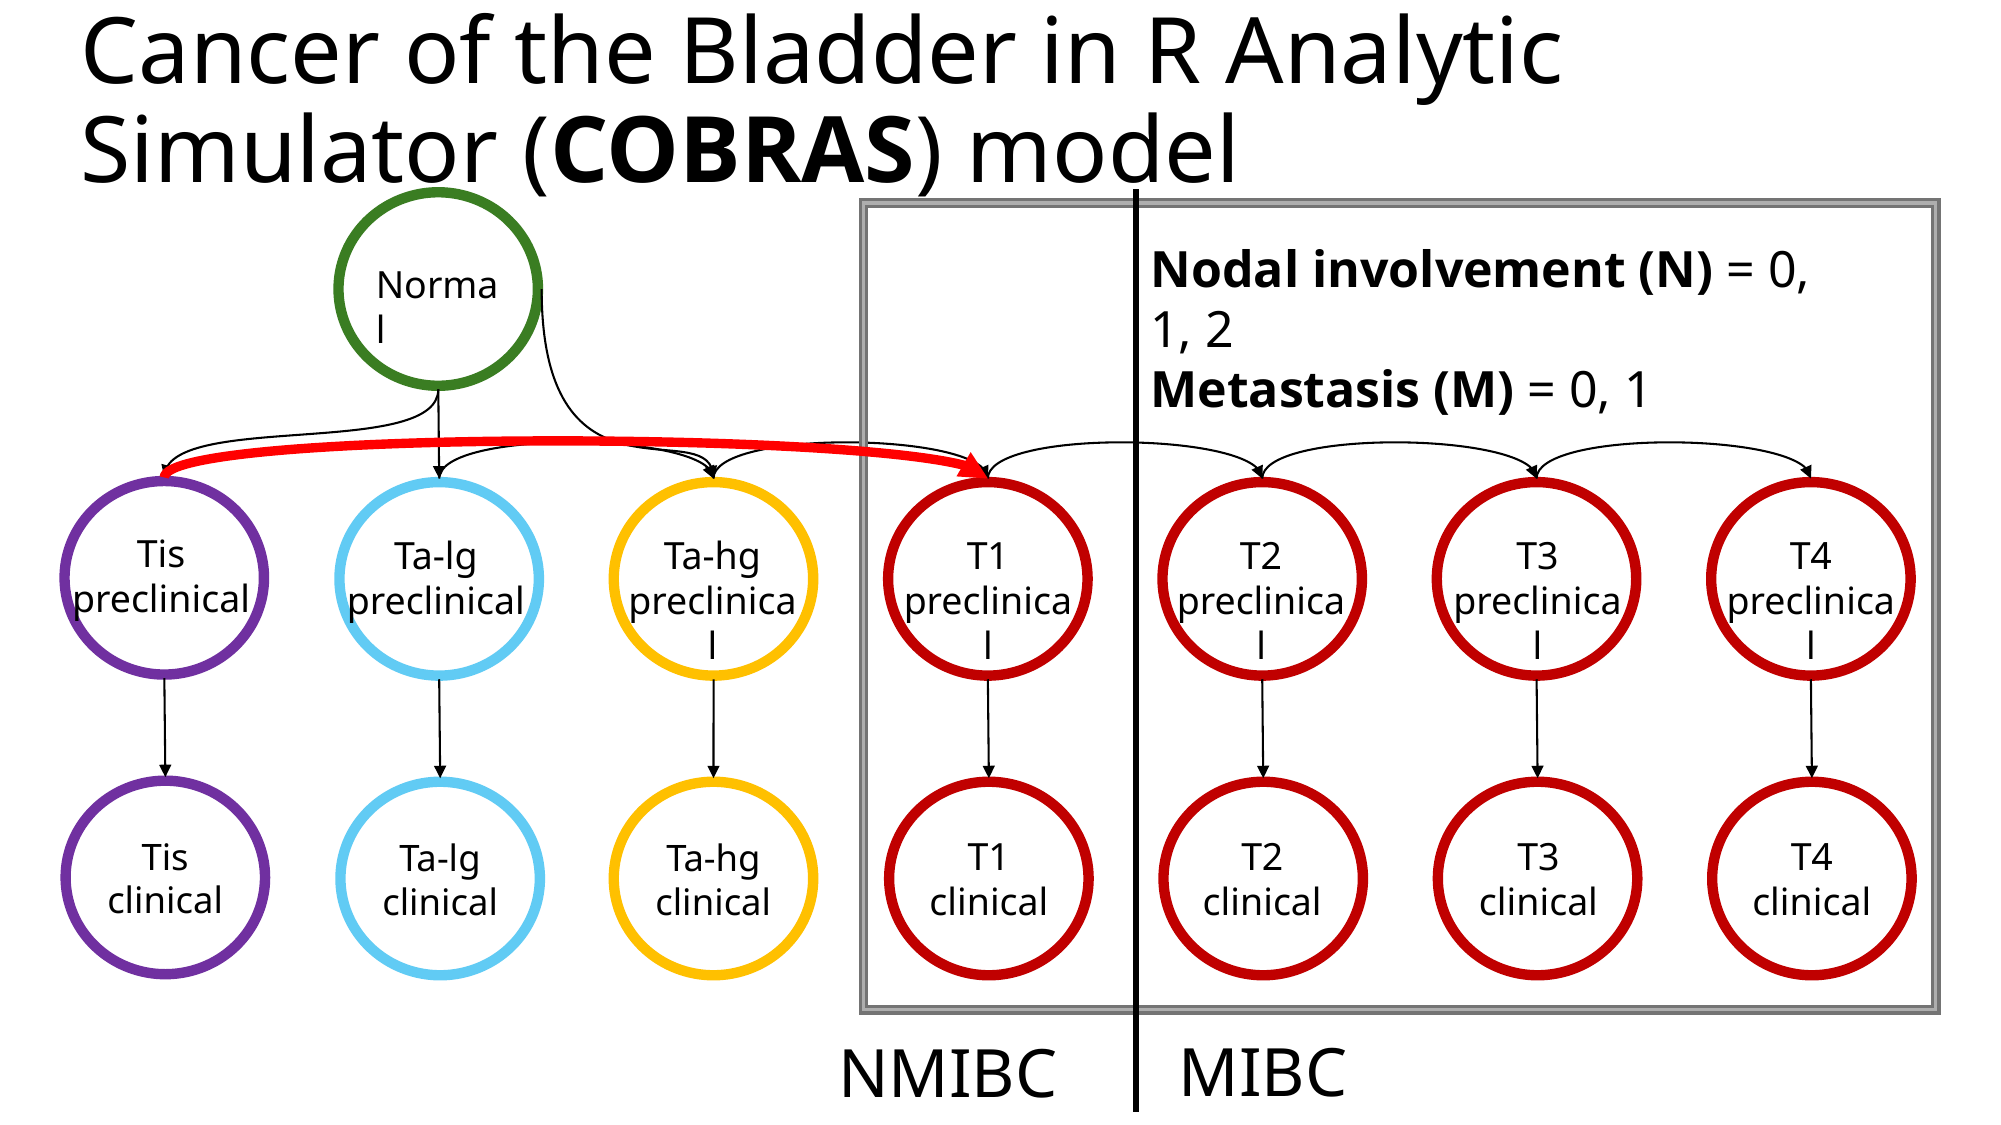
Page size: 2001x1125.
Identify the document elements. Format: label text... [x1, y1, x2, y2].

text_box [859, 456, 1133, 1015]
text_box Ta-lg preclinical [331, 524, 540, 630]
text_box Cancer of the Bladder in R Analytic Simulator (COBRAS) model [65, 0, 1930, 122]
text_box Ta-lg clinical [335, 776, 546, 981]
text_box [1448, 476, 1625, 524]
text_box [1447, 776, 1628, 826]
text_box [333, 187, 544, 391]
text_box [1173, 476, 1351, 524]
text_box [540, 550, 545, 608]
text_box [1173, 931, 1354, 981]
text_box [1139, 198, 1941, 1015]
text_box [578, 288, 715, 479]
text_box [1721, 776, 1902, 826]
text_box [1722, 476, 1900, 524]
text_box Ta-hg preclinical [609, 524, 816, 675]
text_box [266, 552, 270, 603]
text_box [348, 630, 530, 681]
text_box [953, 675, 1023, 681]
text_box [898, 931, 1079, 981]
text_box [1776, 675, 1846, 681]
text_box [72, 628, 256, 680]
text_box [1173, 776, 1354, 826]
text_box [163, 288, 336, 478]
text_box T2 preclinical [1157, 524, 1365, 675]
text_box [1673, 340, 1677, 617]
text_box [899, 776, 1079, 825]
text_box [850, 340, 854, 617]
text_box [1447, 931, 1628, 981]
text_box Nodal involvement (N) = 0, 1, 2 Metastasis (M) = 0, 1 [1139, 229, 1850, 425]
text_box T3 clinical [1435, 826, 1642, 931]
text_box [350, 476, 528, 524]
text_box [1398, 340, 1402, 617]
text_box T2 clinical [1158, 826, 1366, 931]
text_box [625, 476, 802, 524]
text_box [678, 675, 749, 681]
text_box T3 preclinical [1434, 524, 1641, 675]
text_box [1501, 675, 1572, 681]
text_box T1 preclinical [884, 524, 1092, 675]
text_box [1124, 340, 1128, 617]
text_box MIBC [1126, 1022, 1401, 1118]
text_box [76, 475, 253, 522]
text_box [541, 288, 575, 479]
text_box Normal [361, 253, 520, 358]
text_box [899, 476, 1077, 524]
text_box [859, 198, 1133, 446]
text_box NMIBC [810, 1023, 1086, 1119]
text_box [1227, 675, 1298, 681]
text_box Tis preclinical [56, 522, 266, 628]
text_box T4 clinical [1708, 826, 1916, 931]
text_box Tis clinical [60, 775, 271, 980]
text_box [1721, 931, 1902, 981]
text_box Ta-hg clinical [608, 776, 819, 981]
text_box T4 preclinical [1707, 524, 1915, 675]
text_box T1 clinical [885, 825, 1093, 931]
